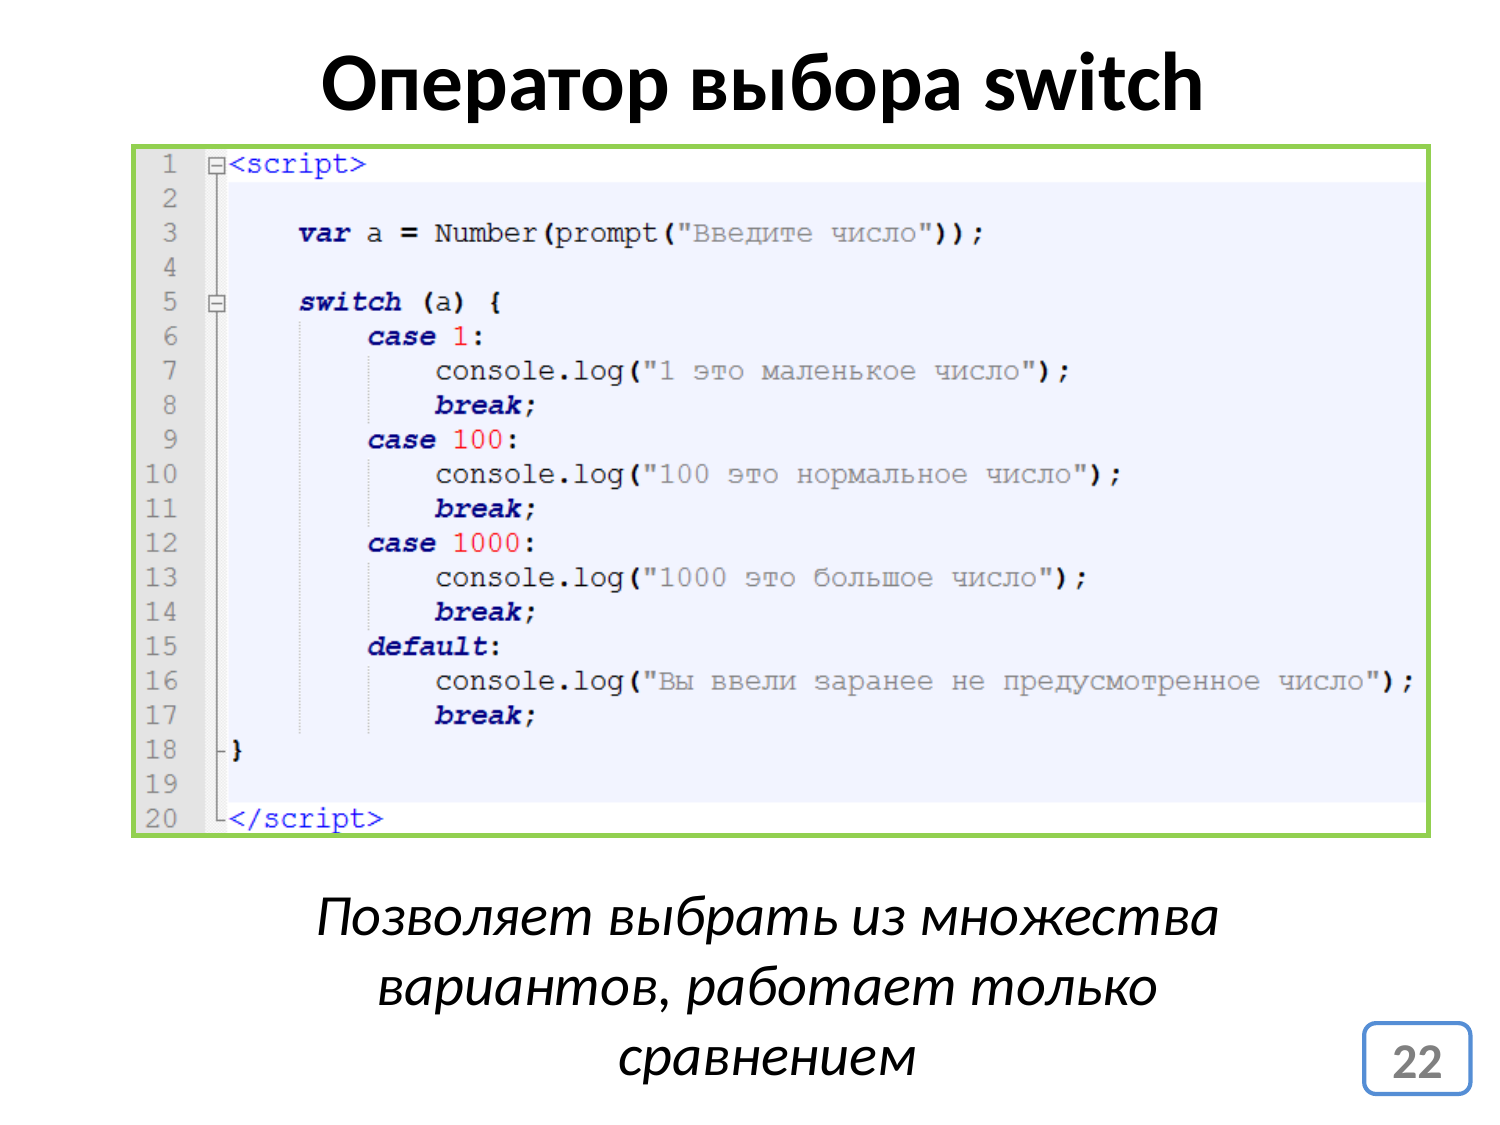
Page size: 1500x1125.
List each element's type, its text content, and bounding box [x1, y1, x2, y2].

text_box 22 [1362, 1021, 1473, 1097]
title Оператор выбора switch [88, 0, 1439, 172]
text_box Позволяет выбрать из множества вариантов, работает только сравнением [230, 869, 1306, 1095]
picture [135, 148, 1427, 834]
